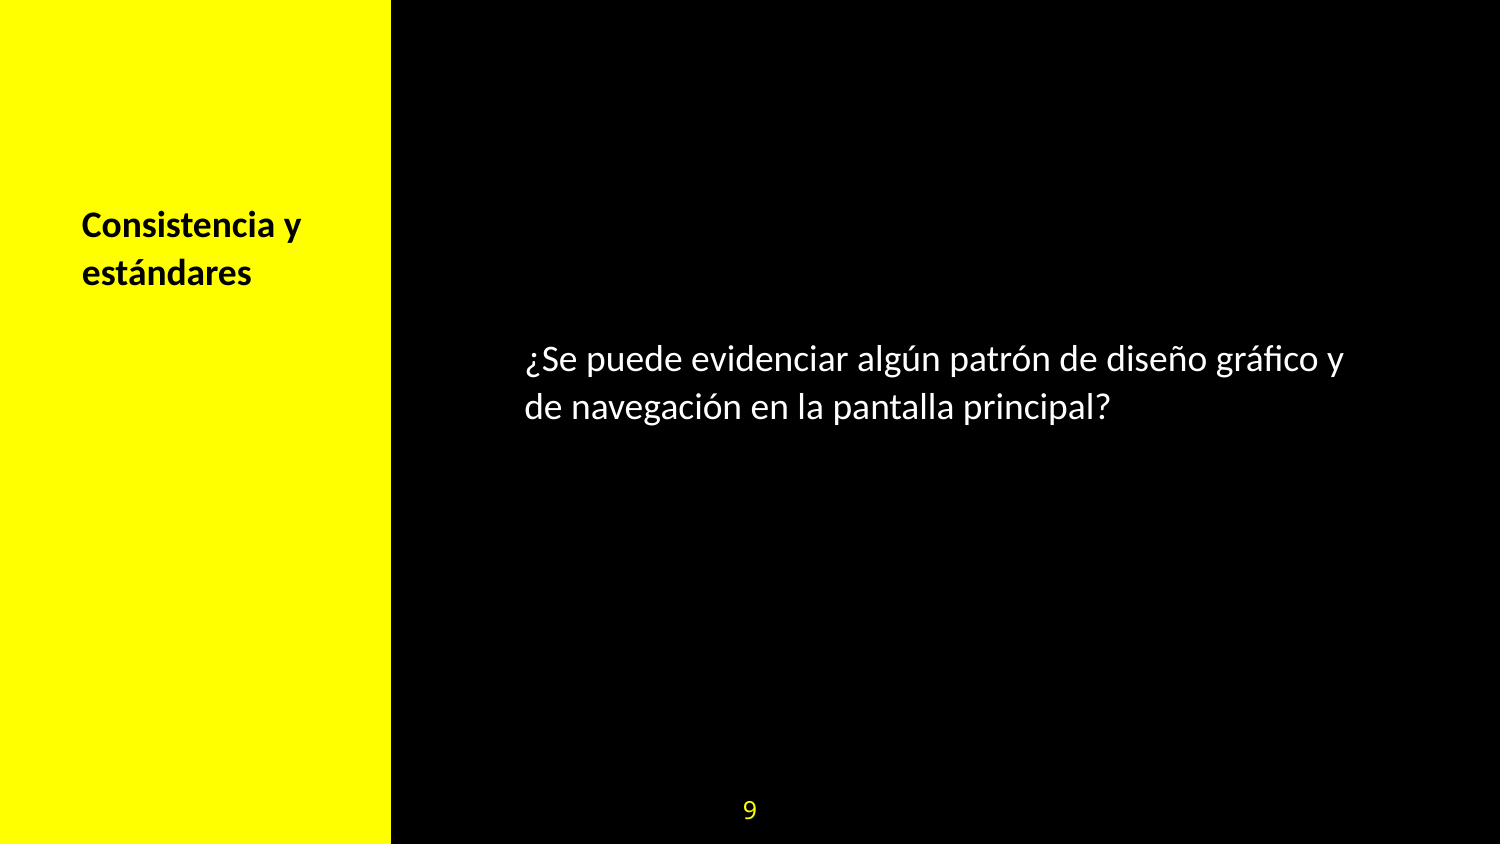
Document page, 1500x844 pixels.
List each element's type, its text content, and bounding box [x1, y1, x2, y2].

slide_number 9 [705, 779, 795, 844]
text_box Consistencia y estándares [67, 189, 347, 301]
text_box [0, 0, 391, 844]
text_box ¿Se puede evidenciar algún patrón de diseño gráfico y de navegación en la pantalla principal? [453, 323, 1377, 435]
